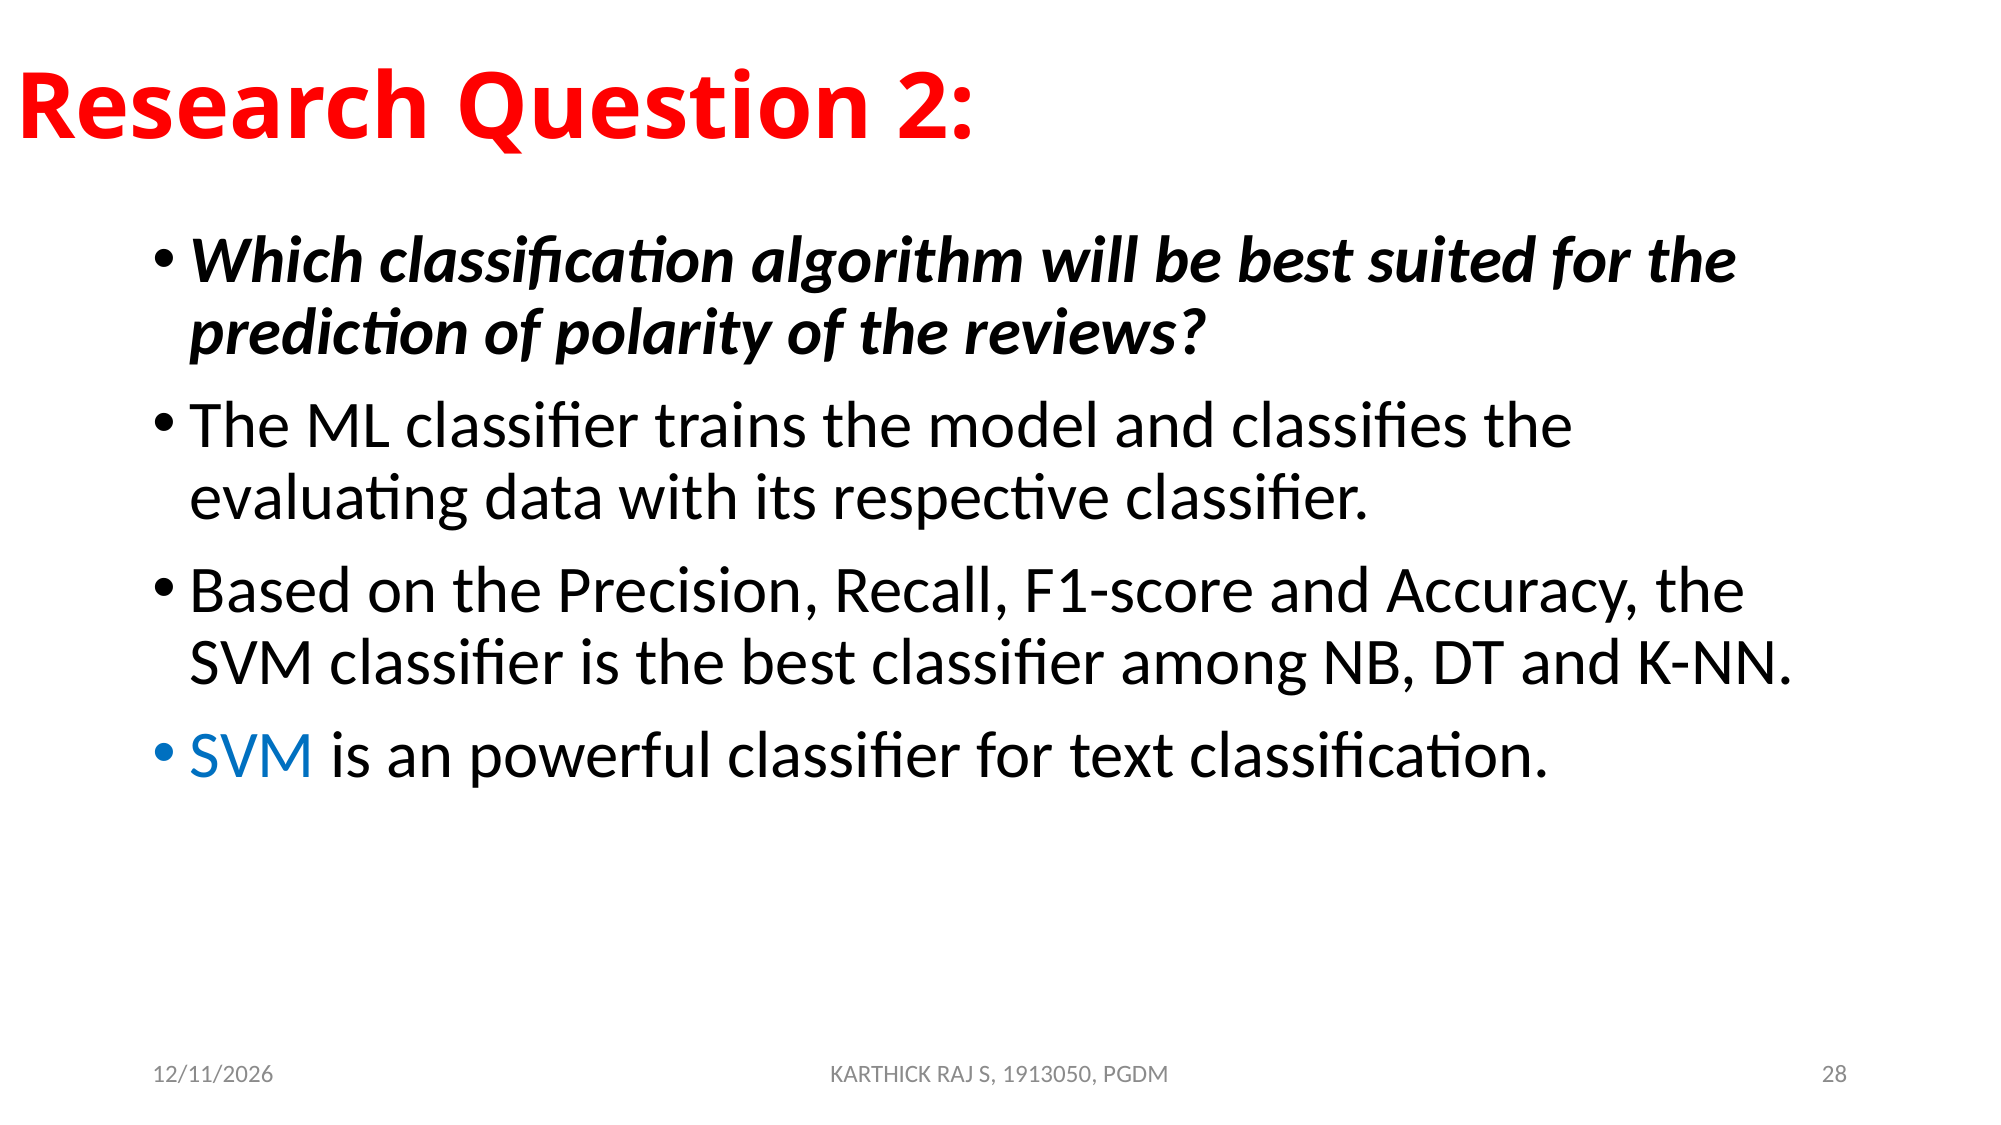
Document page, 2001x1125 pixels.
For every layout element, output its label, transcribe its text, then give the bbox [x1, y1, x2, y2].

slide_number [137, 1042, 588, 1103]
list Which classification algorithm will be best suited for the prediction of polarity of the reviews? The ML classifier trains the model and classifies the evaluating data with its respective classifier. Based on the Precision, Recall, F1-score and Accuracy, the SVM classifier is the best classifier among NB, DT and K-NN. SVM is an powerful classifier for text classification. [137, 217, 1863, 932]
footer KARTHICK RAJ S, 1913050, PGDM [662, 1042, 1338, 1103]
title Research Question 2: [0, 0, 1725, 218]
slide_number 28 [1412, 1042, 1863, 1103]
